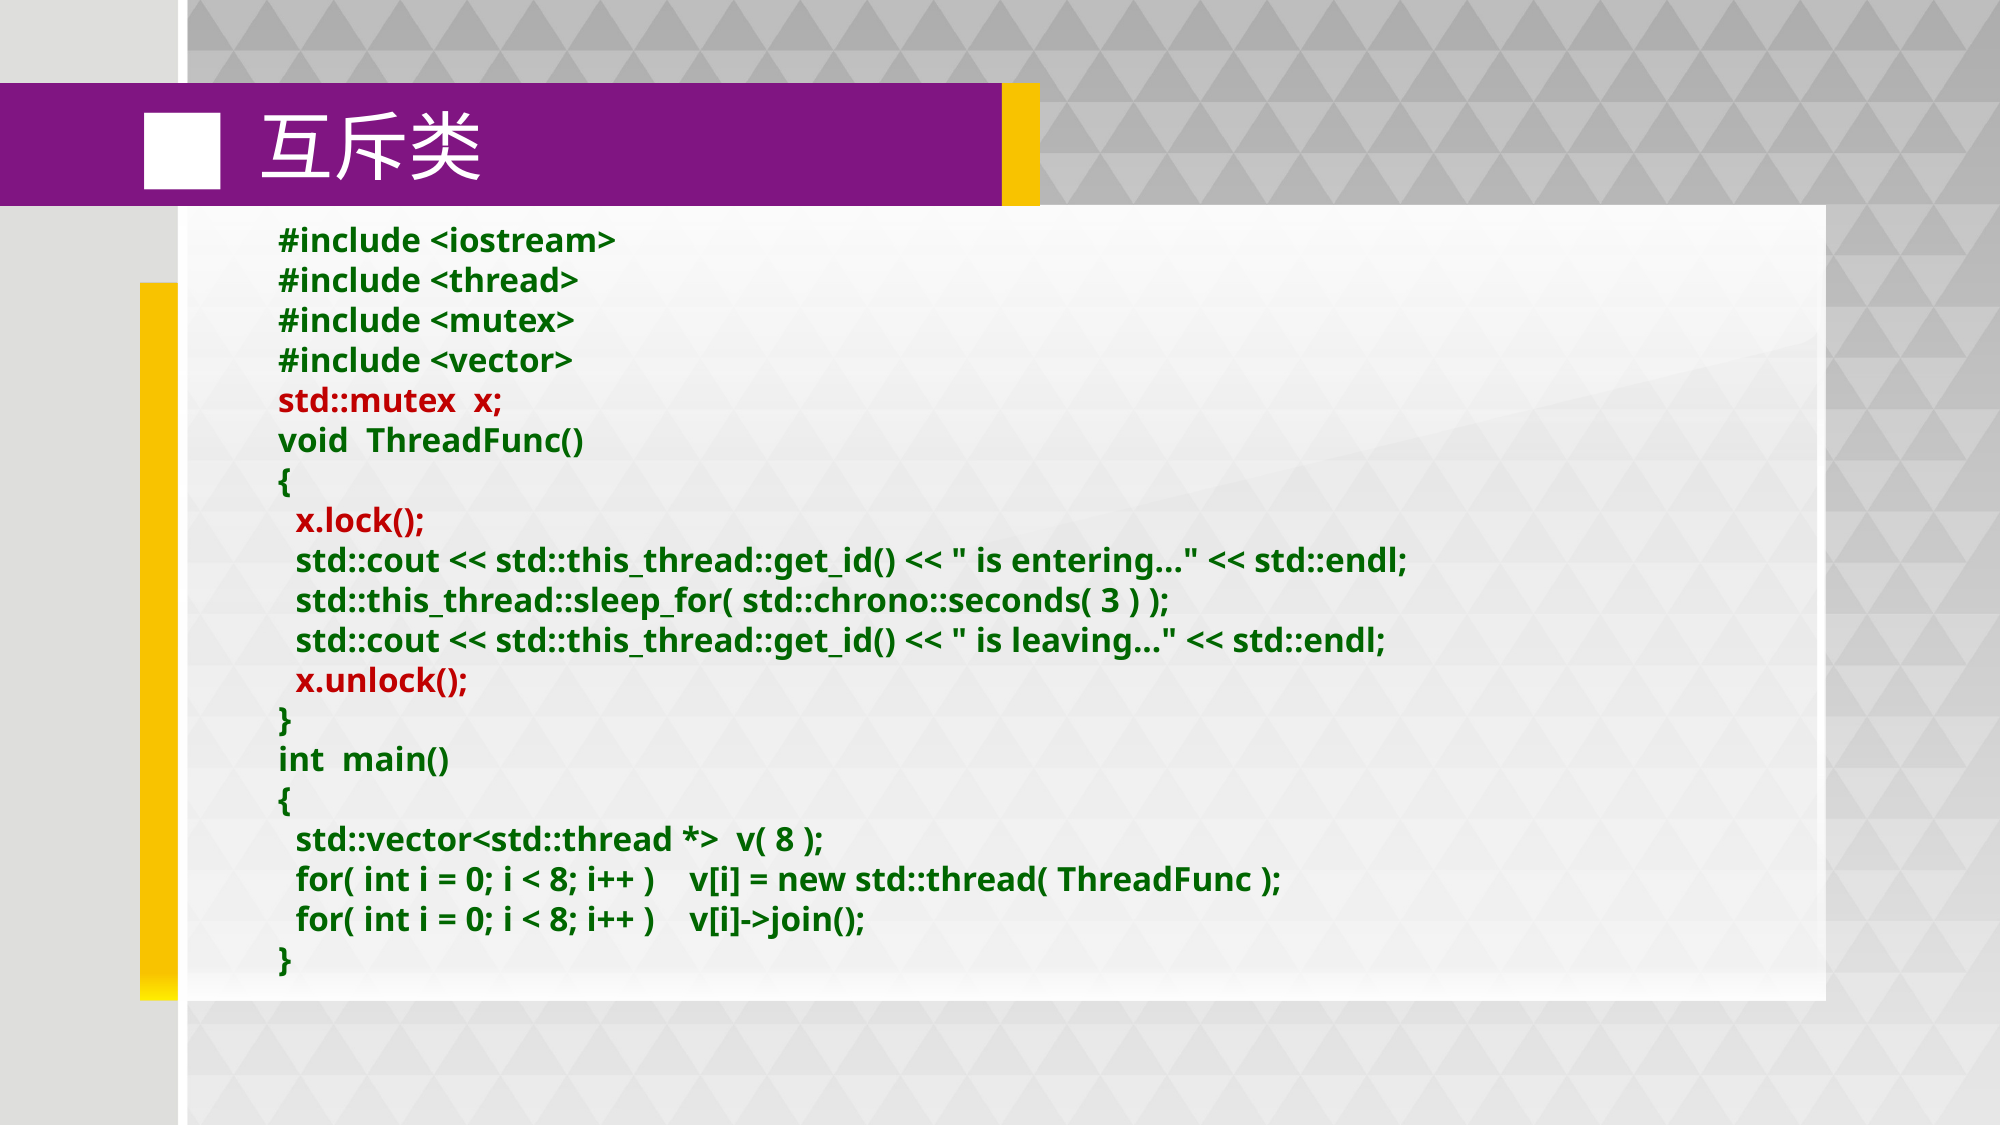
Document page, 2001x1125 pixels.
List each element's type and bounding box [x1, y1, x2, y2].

text_box [263, 1001, 1600, 1008]
picture [0, 0, 2000, 1125]
text_box [120, 69, 500, 206]
